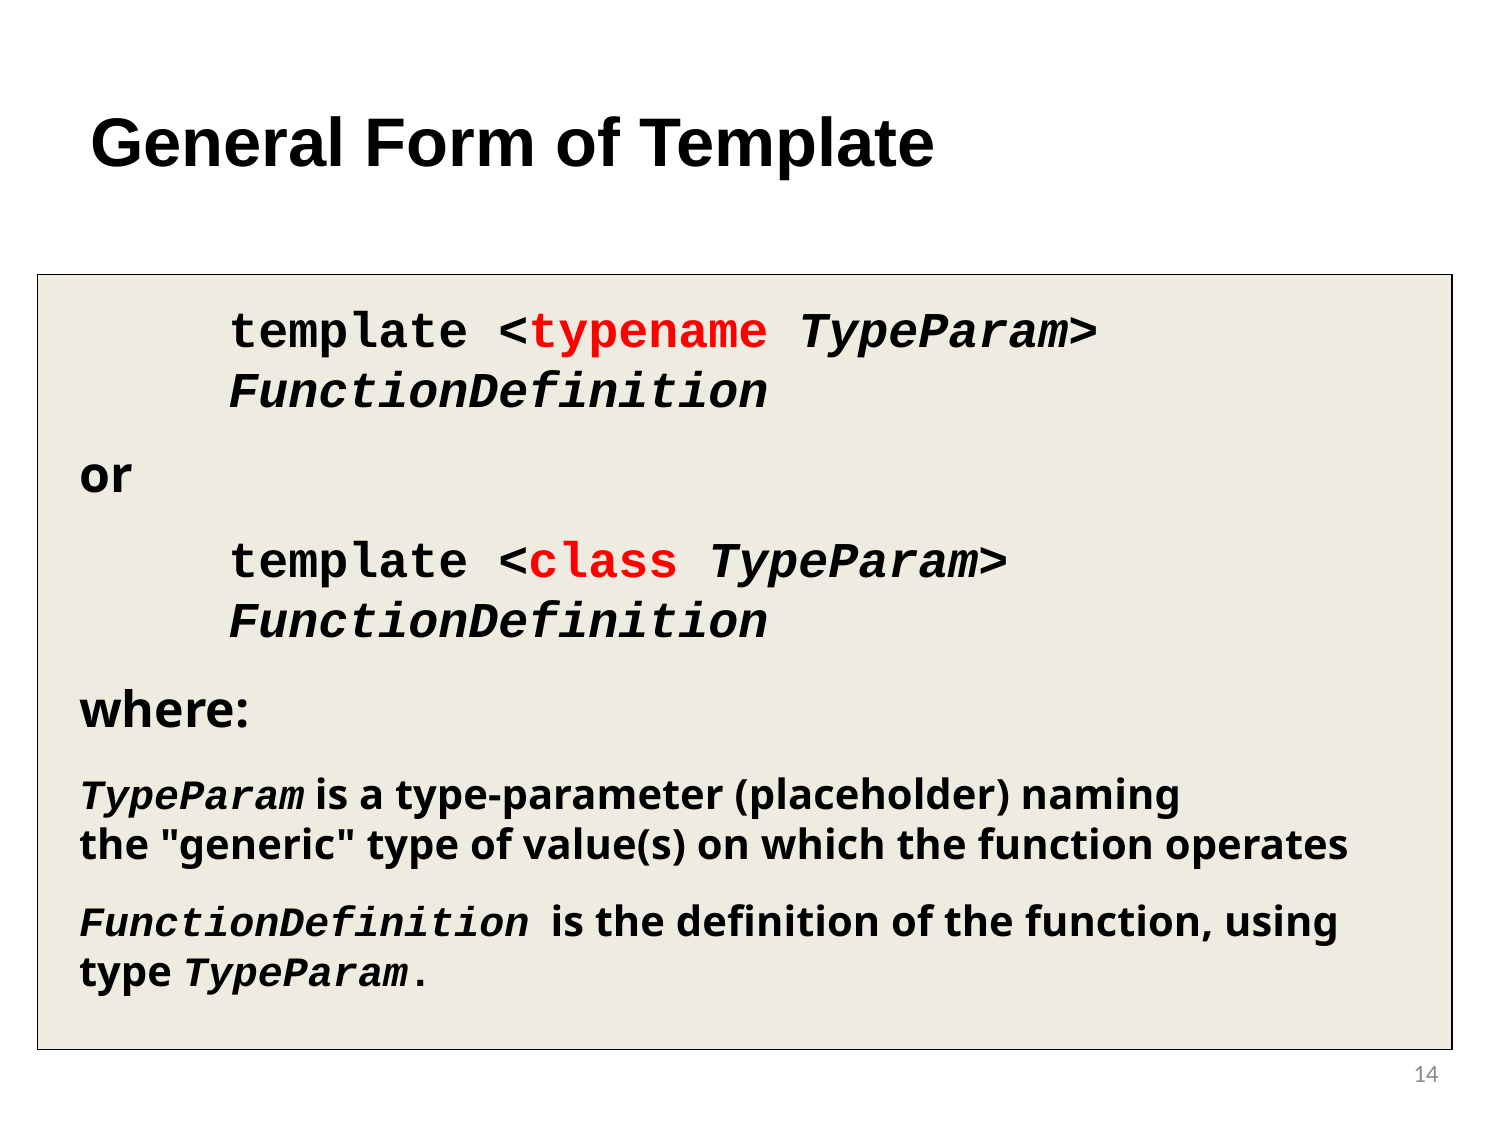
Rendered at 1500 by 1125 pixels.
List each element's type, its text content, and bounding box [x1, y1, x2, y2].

text_box [37, 274, 1452, 1050]
slide_number 14 [1103, 1042, 1454, 1103]
text_box template <typename TypeParam> FunctionDefinition or template <class TypeParam> FunctionDefinition where: TypeParam is a type-parameter (placeholder) naming the "generic" type of value(s) on which the function operates FunctionDefinition is the definition of the function, using type TypeParam. [64, 290, 1425, 1003]
title General Form of Template [75, 45, 1425, 233]
